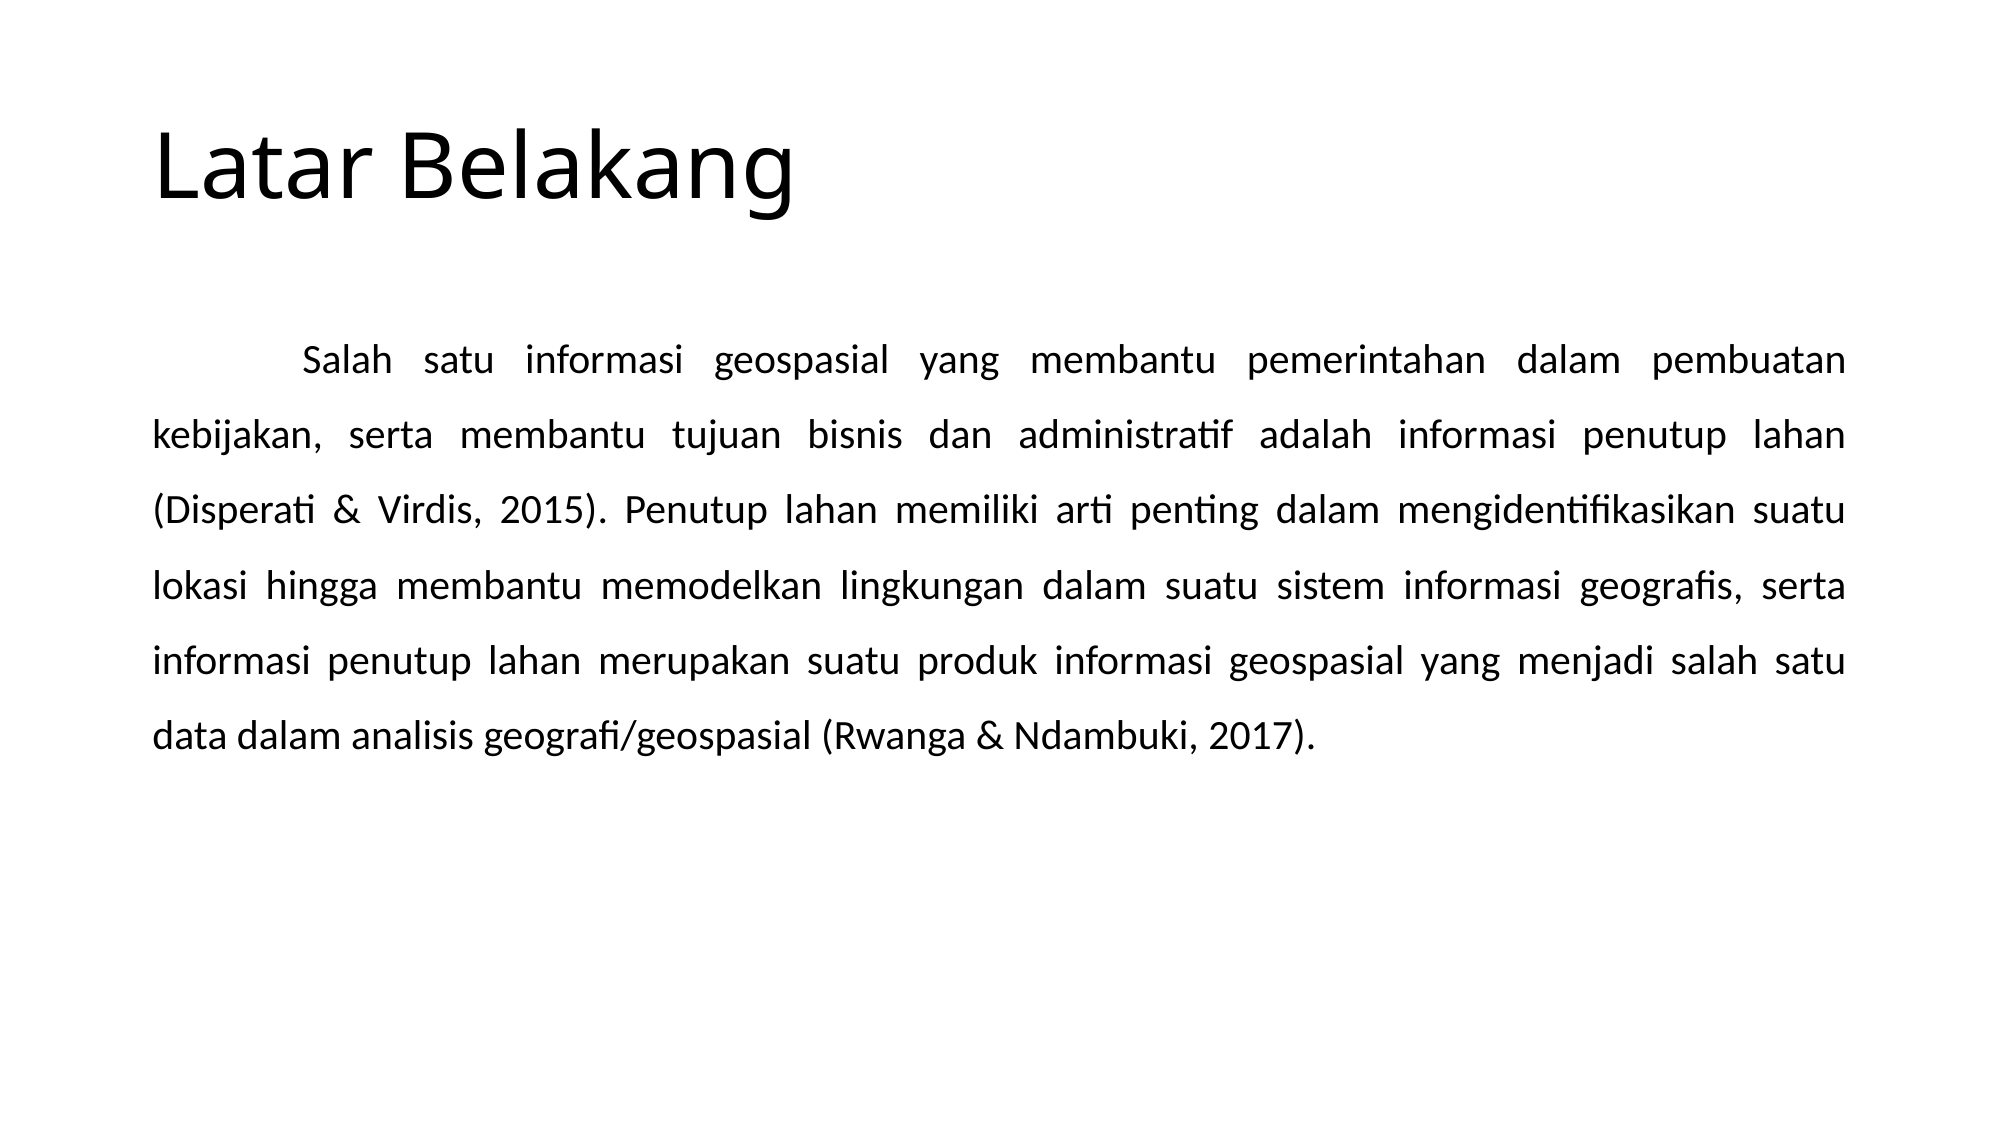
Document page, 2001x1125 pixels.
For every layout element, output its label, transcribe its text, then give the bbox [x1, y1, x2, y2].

list Salah satu informasi geospasial yang membantu pemerintahan dalam pembuatan kebijakan, serta membantu tujuan bisnis dan administratif adalah informasi penutup lahan (Disperati & Virdis, 2015). Penutup lahan memiliki arti penting dalam mengidentifikasikan suatu lokasi hingga membantu memodelkan lingkungan dalam suatu sistem informasi geografis, serta informasi penutup lahan merupakan suatu produk informasi geospasial yang menjadi salah satu data dalam analisis geografi/geospasial (Rwanga & Ndambuki, 2017). [137, 299, 1863, 1014]
title Latar Belakang [137, 59, 1863, 278]
